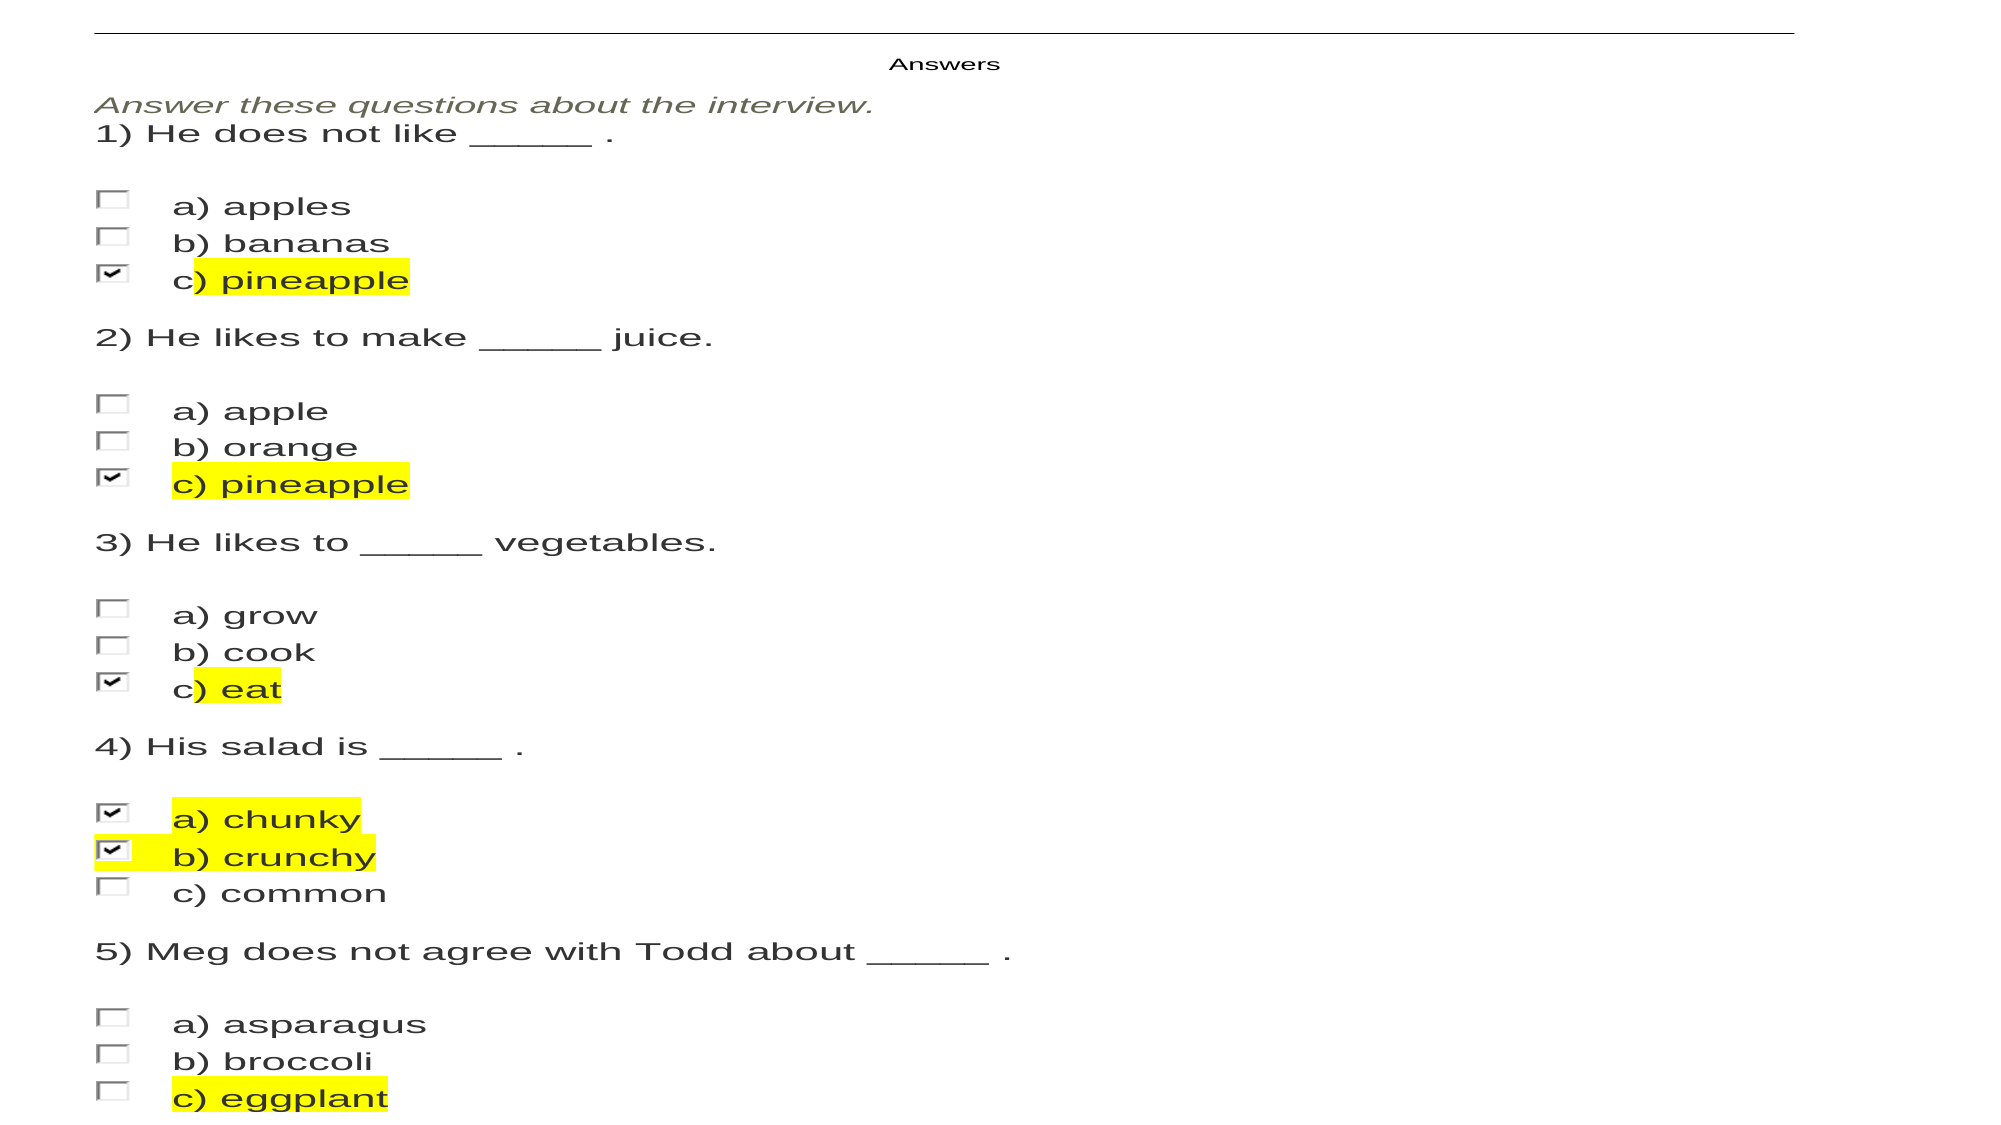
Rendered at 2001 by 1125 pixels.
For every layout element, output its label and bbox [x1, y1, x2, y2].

picture [94, 32, 1799, 1125]
